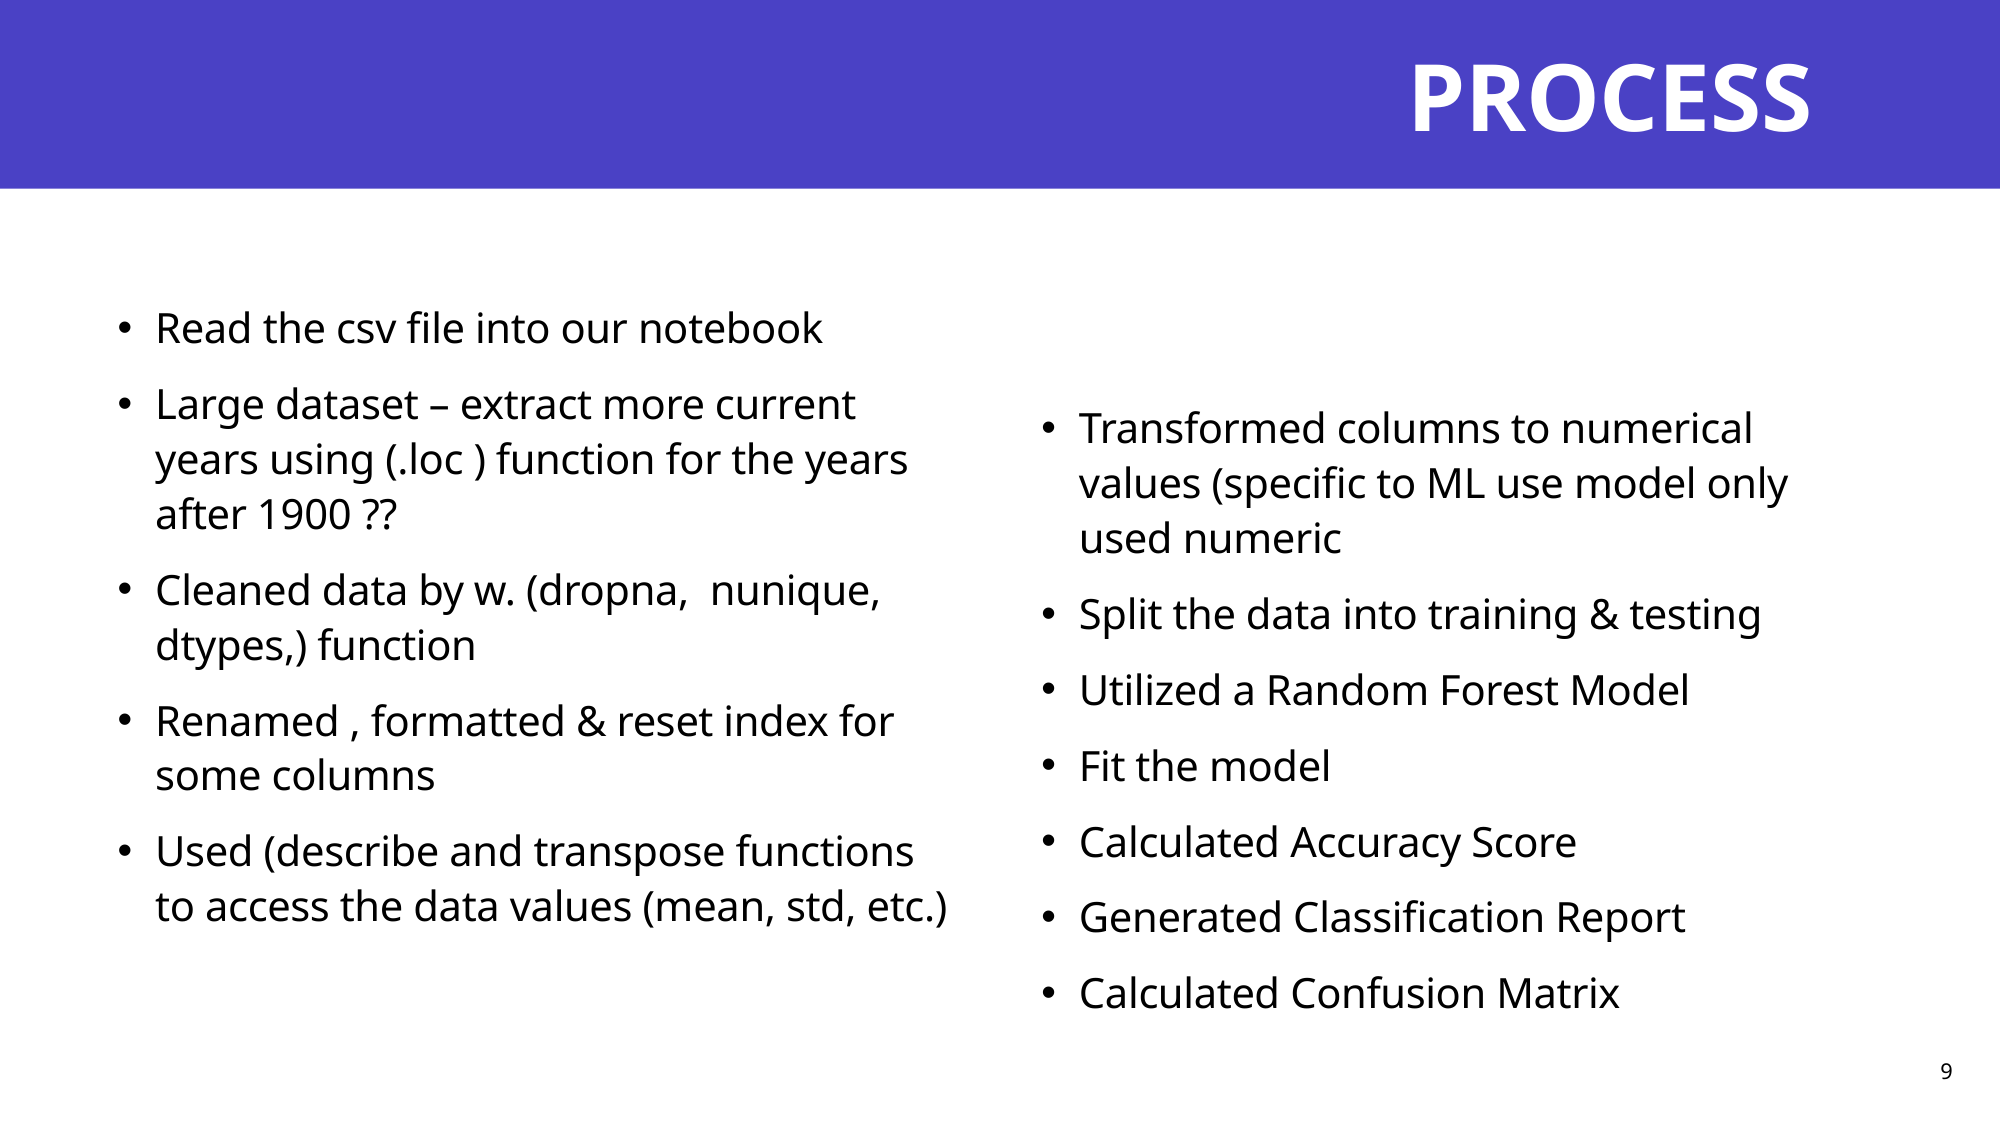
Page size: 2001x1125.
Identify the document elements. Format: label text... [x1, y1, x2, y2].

list Transformed columns to numerical values (specific to ML use model only used numeric Split the data into training & testing Utilized a Random Forest Model Fit the model Calculated Accuracy Score Generated Classification Report Calculated Confusion Matrix [1026, 389, 1807, 1043]
title PROCESS [204, 31, 1852, 159]
list Read the csv file into our notebook Large dataset – extract more current years using (.loc ) function for the years after 1900 ?? Cleaned data by w. (dropna, nunique, dtypes,) function Renamed , formatted & reset index for some columns Used (describe and transpose functions to access the data values (mean, std, etc.) [102, 289, 979, 1043]
slide_number 9 [1864, 1042, 1968, 1103]
